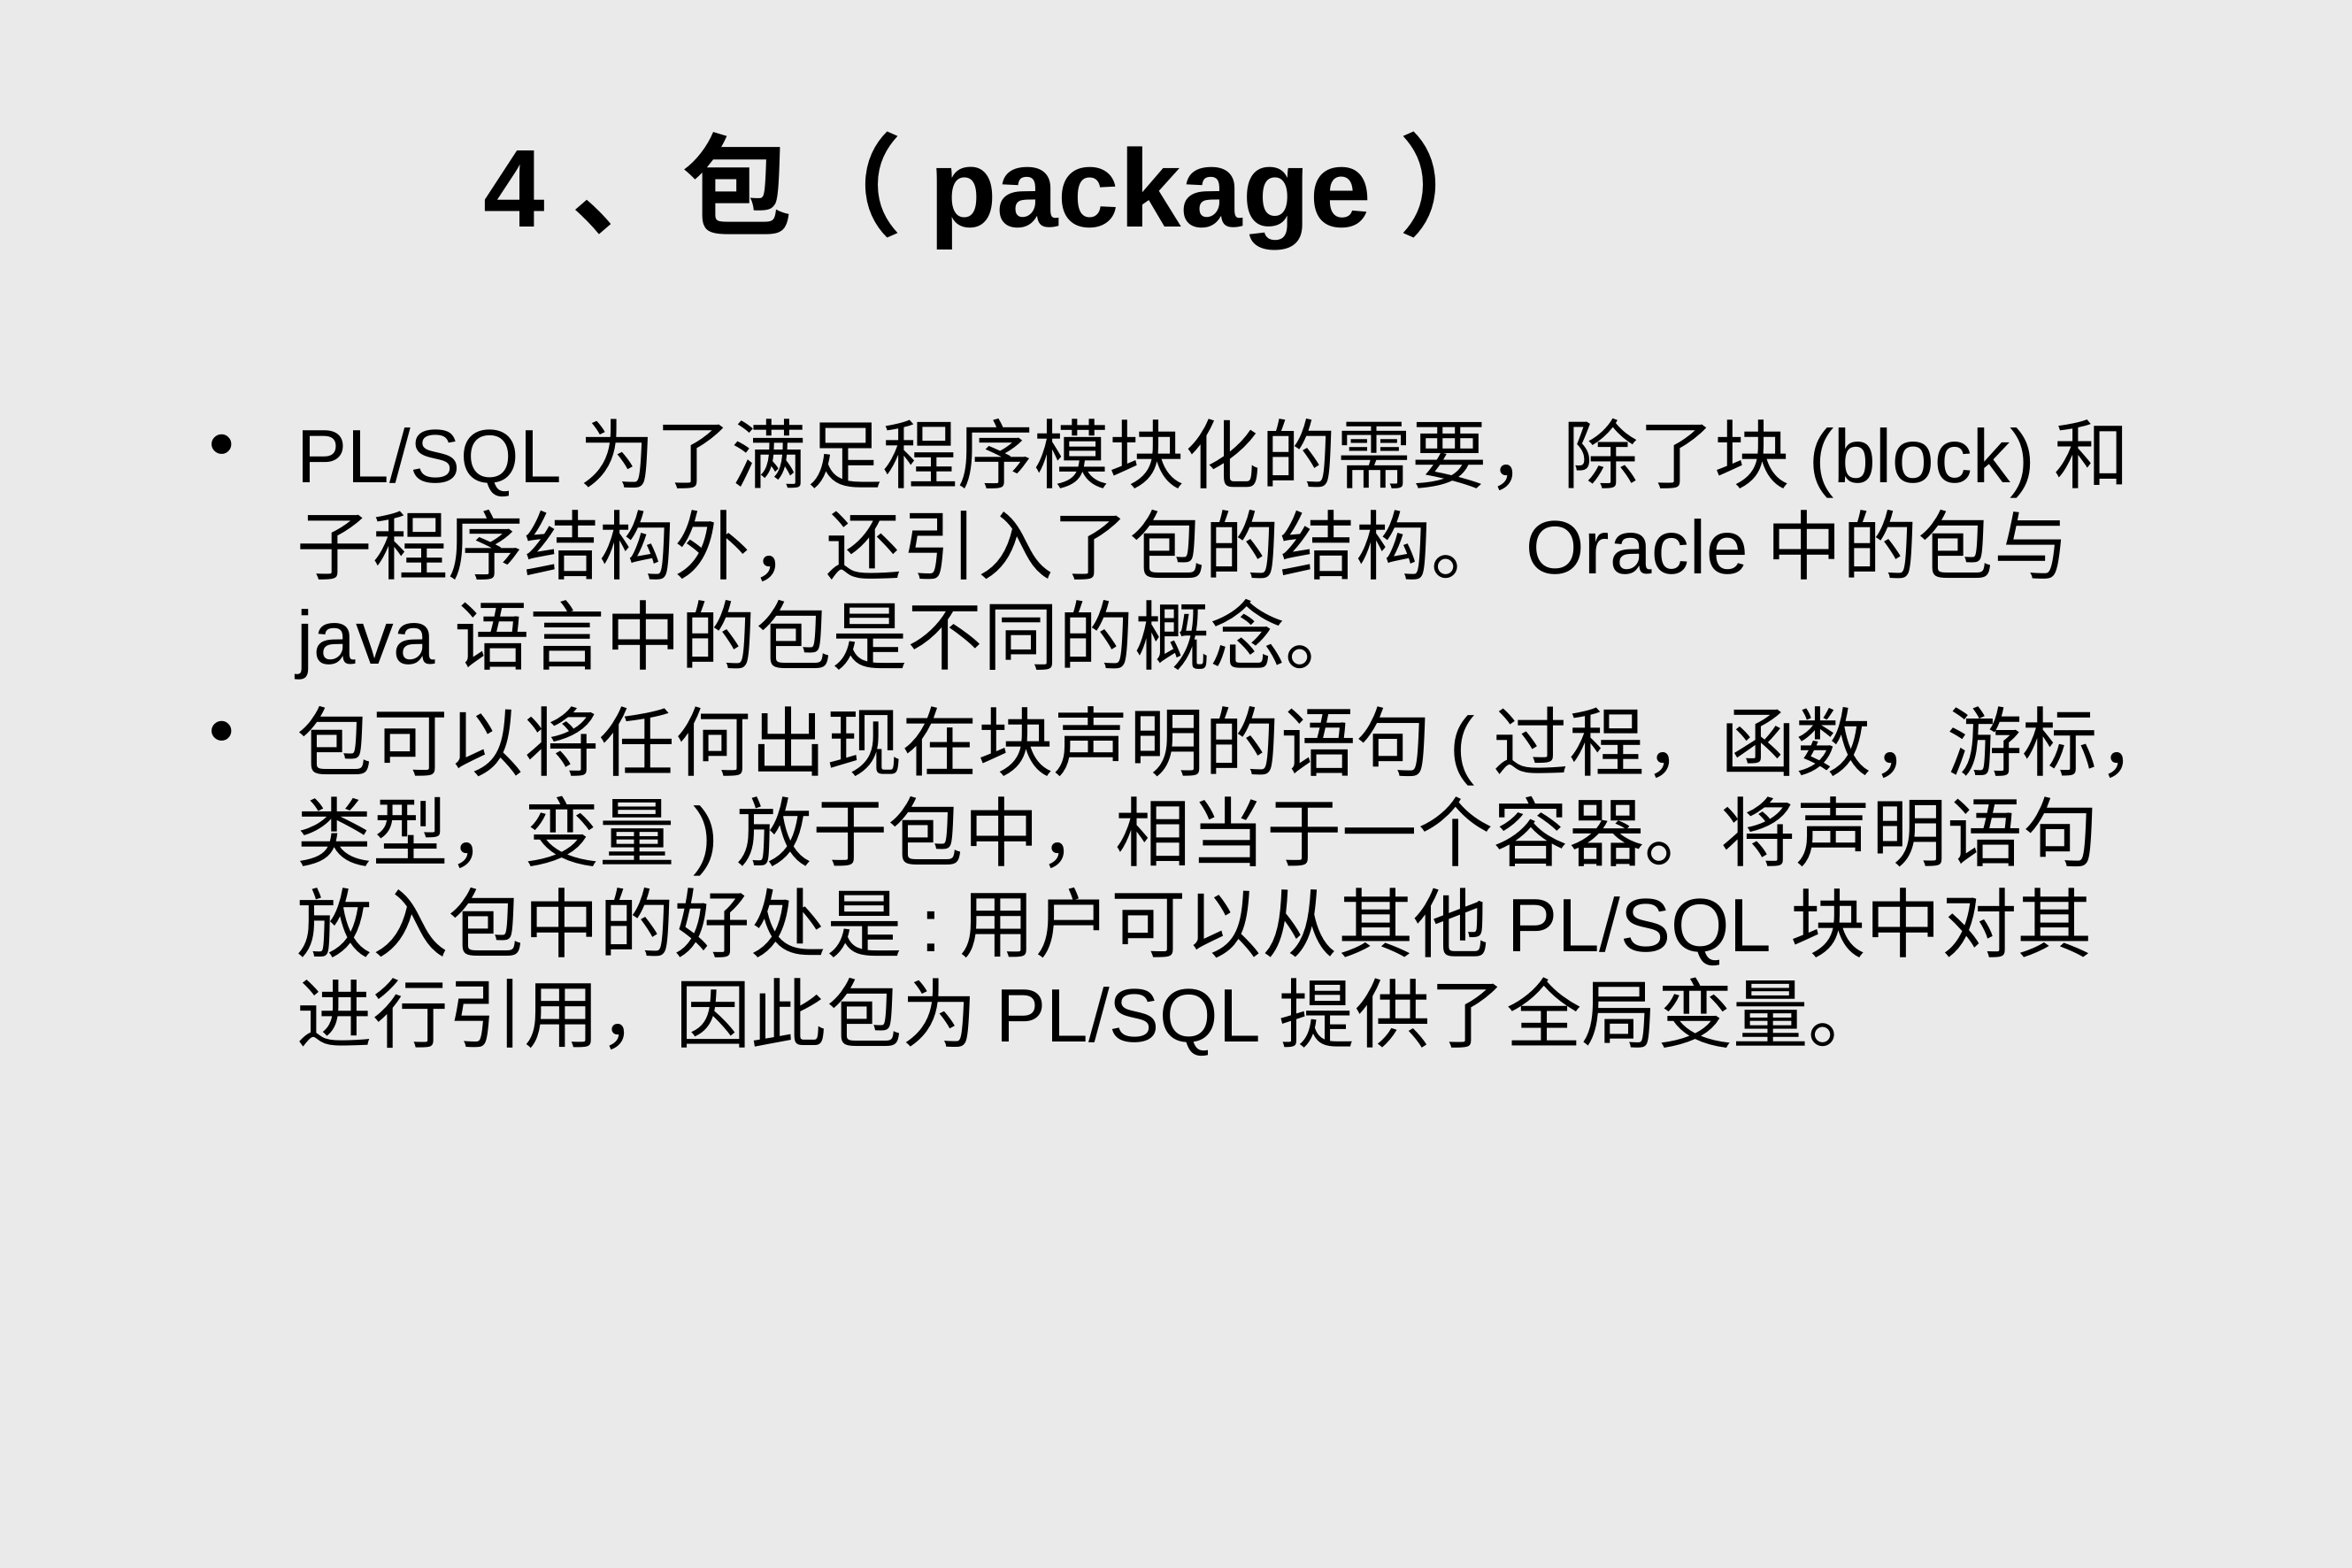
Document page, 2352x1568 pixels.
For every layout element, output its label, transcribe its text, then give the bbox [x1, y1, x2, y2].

title 4、包（package） [88, 62, 1929, 304]
list PL/SQL为了满足程序模块化的需要，除了块(block)和子程序结构外，还引入了包的结构。Oracle中的包与java语言中的包是不同的概念。 包可以将任何出现在块声明的语句(过程，函数，游标，类型，变量)放于包中，相当于一个容器。将声明语句放入包中的好处是:用户可以从其他PL/SQL块中对其进行引用，因此包为PL/SQL提供了全局变量。 [196, 400, 2156, 1377]
